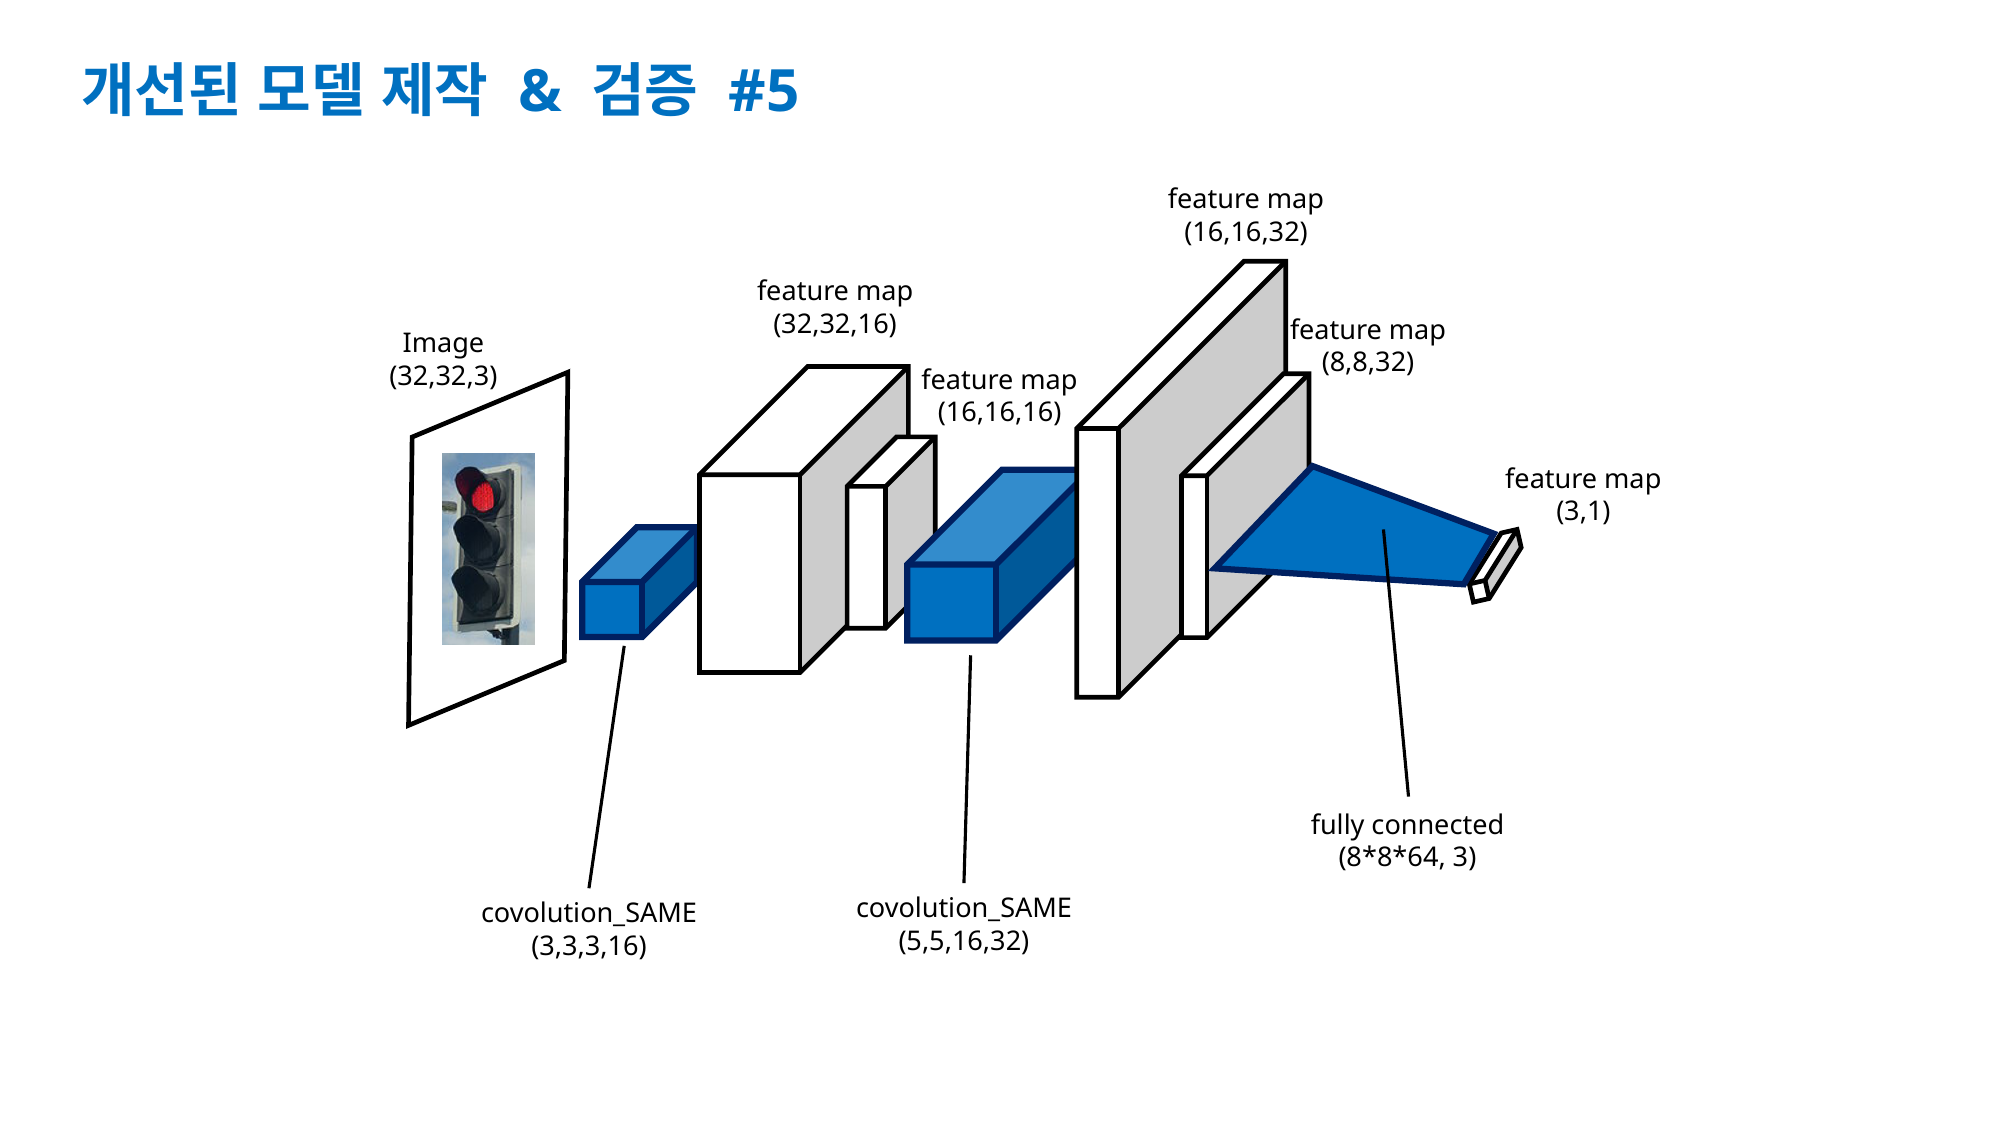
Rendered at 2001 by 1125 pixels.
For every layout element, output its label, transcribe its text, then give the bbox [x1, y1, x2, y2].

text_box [346, 174, 1675, 970]
text_box 개선된 모델 제작 & 검증 #5 [66, 46, 815, 131]
